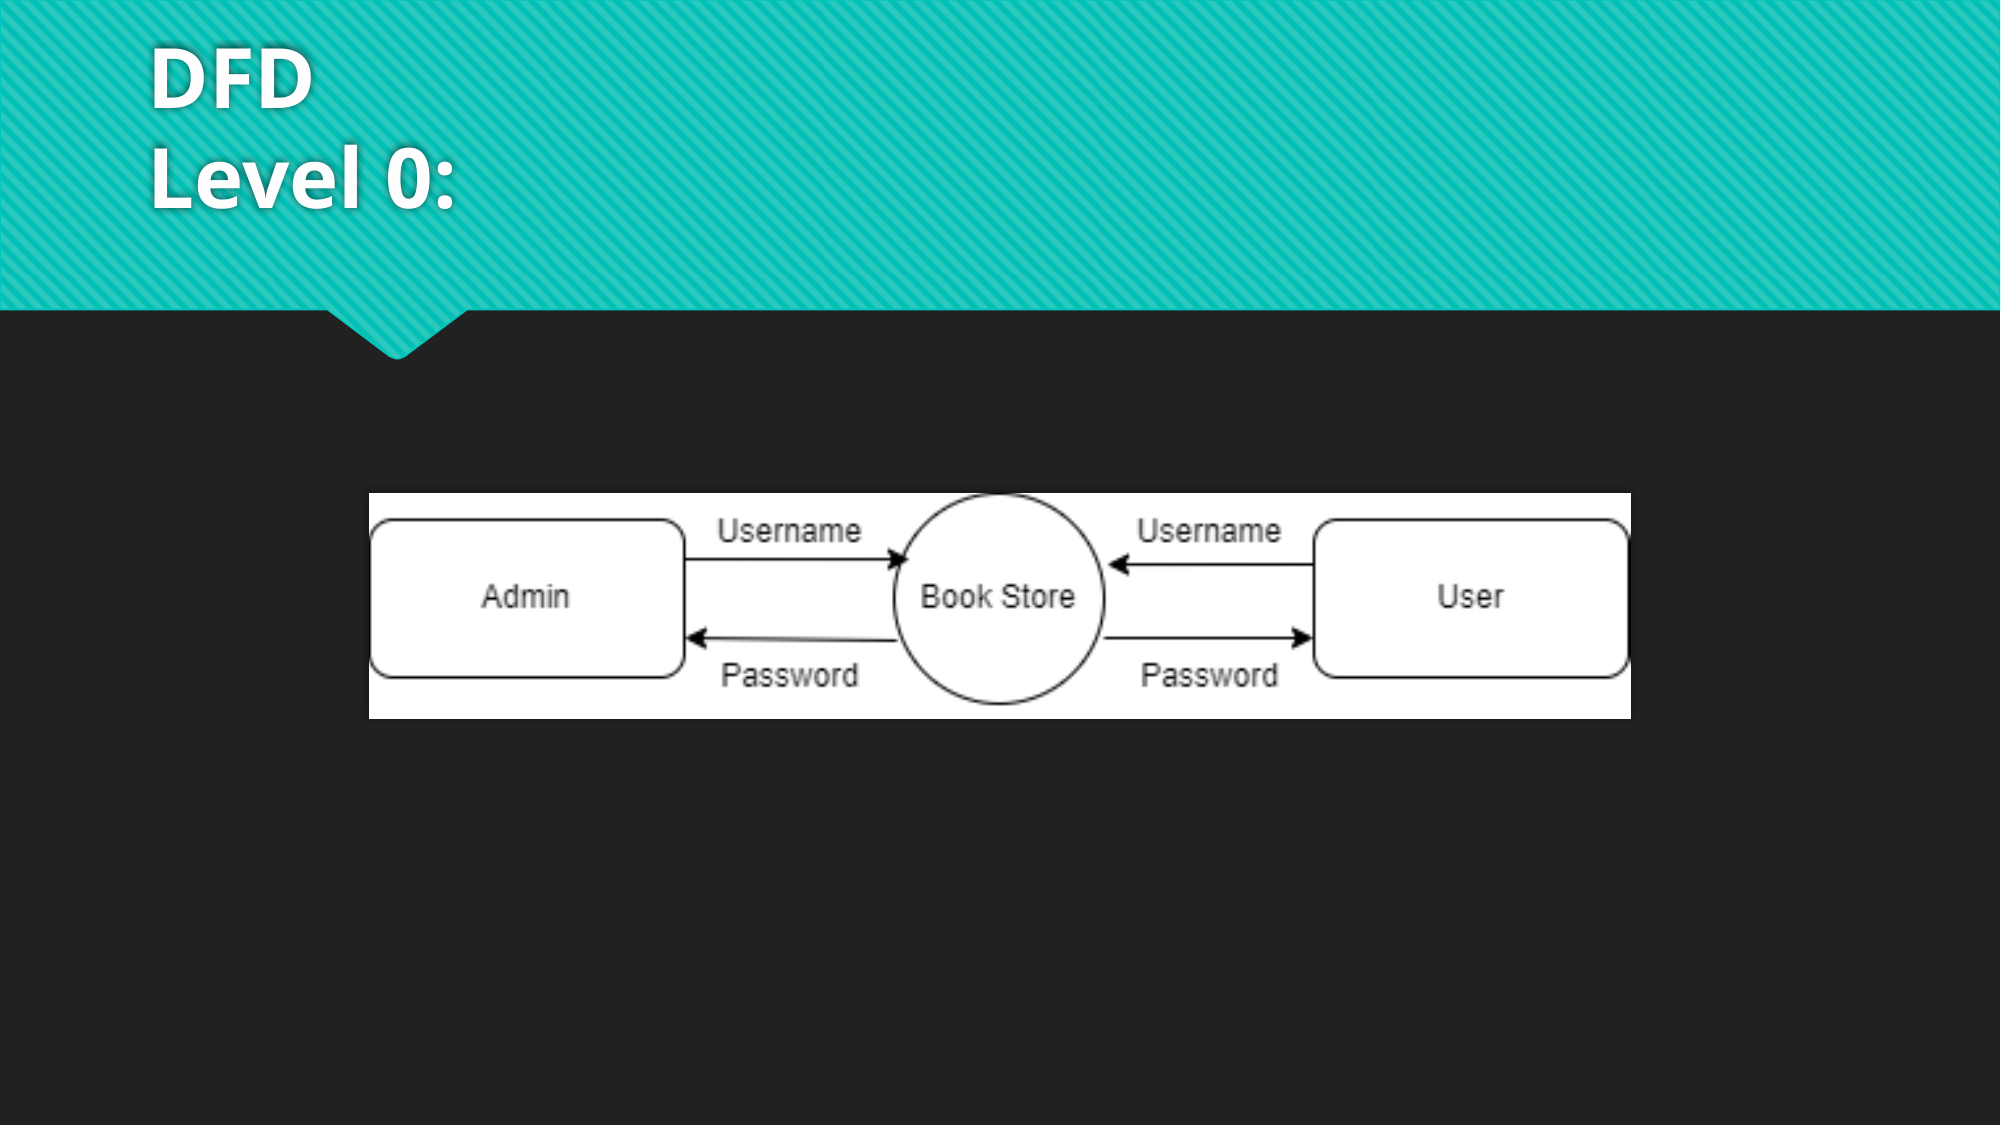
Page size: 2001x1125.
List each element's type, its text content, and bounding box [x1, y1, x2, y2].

title DFD Level 0: [132, 73, 1868, 233]
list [368, 492, 1631, 719]
